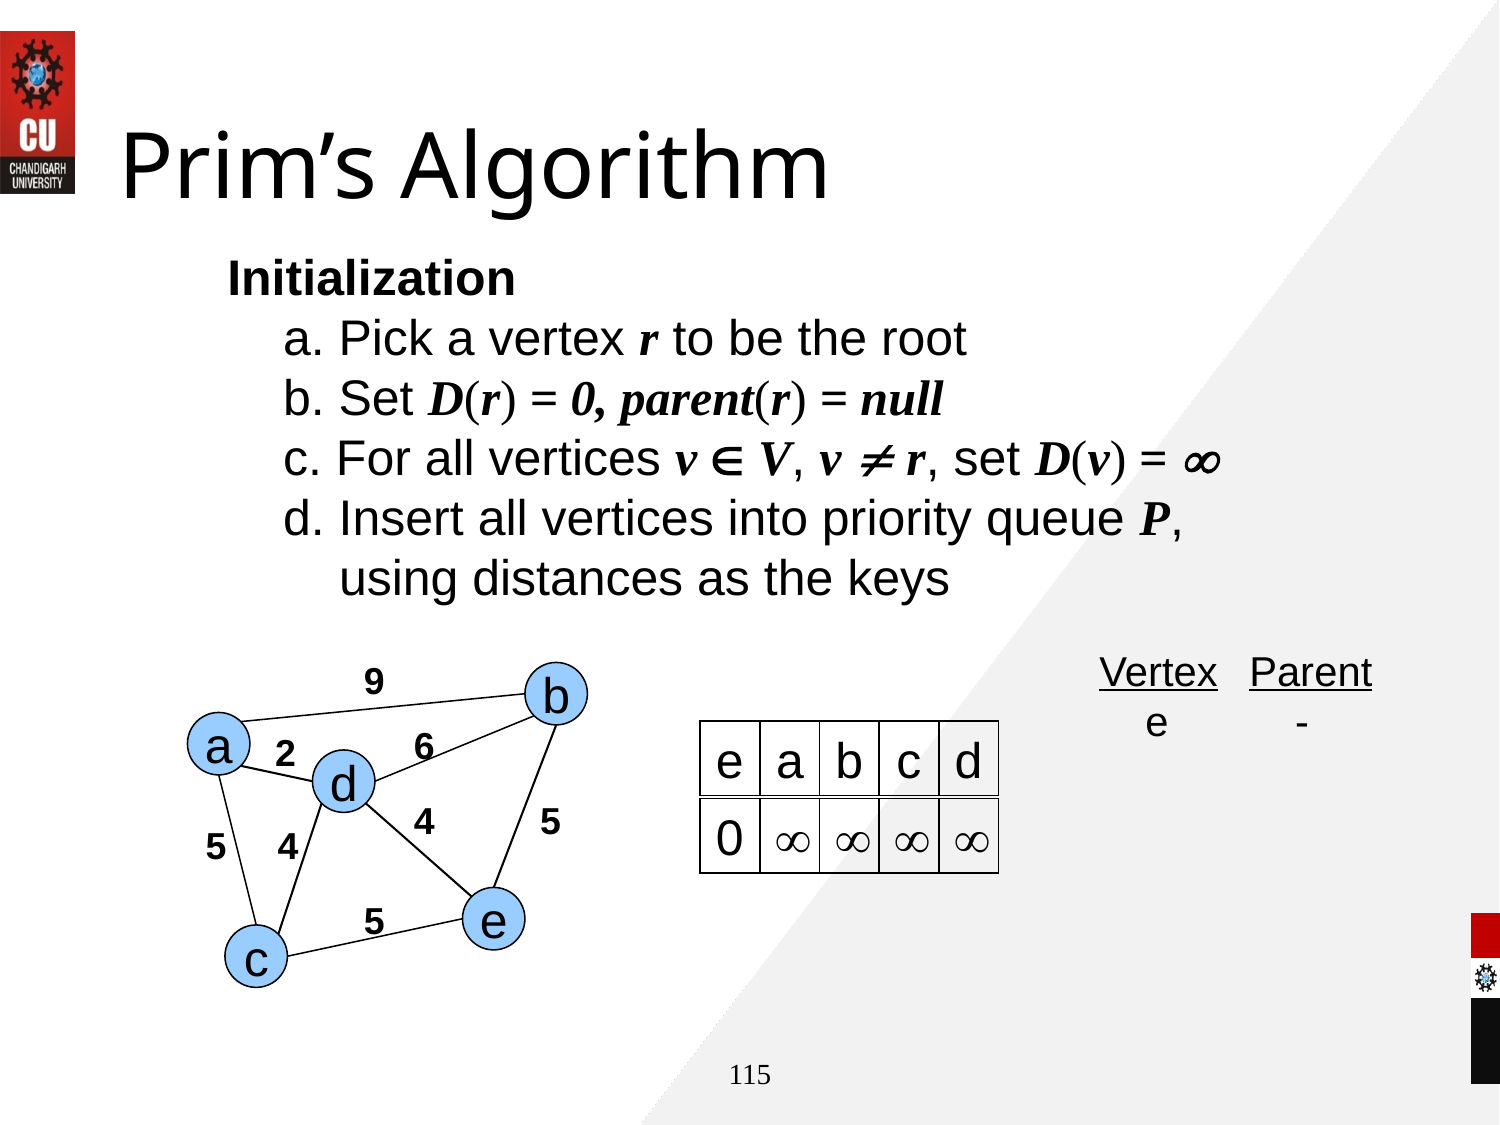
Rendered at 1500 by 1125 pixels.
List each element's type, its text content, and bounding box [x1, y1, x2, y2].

text_box Vertex Parent e - [1084, 637, 1388, 753]
text_box Initialization a. Pick a vertex r to be the root b. Set D(r) = 0, parent(r) = null c. For all vertices v  V, v  r, set D(v) =  d. Insert all vertices into priority queue P, using distances as the keys [212, 237, 1288, 613]
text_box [187, 649, 588, 988]
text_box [699, 720, 999, 875]
footer 115 [496, 1042, 1004, 1103]
picture [0, 0, 1500, 1125]
title Prim’s Algorithm [103, 59, 1397, 278]
